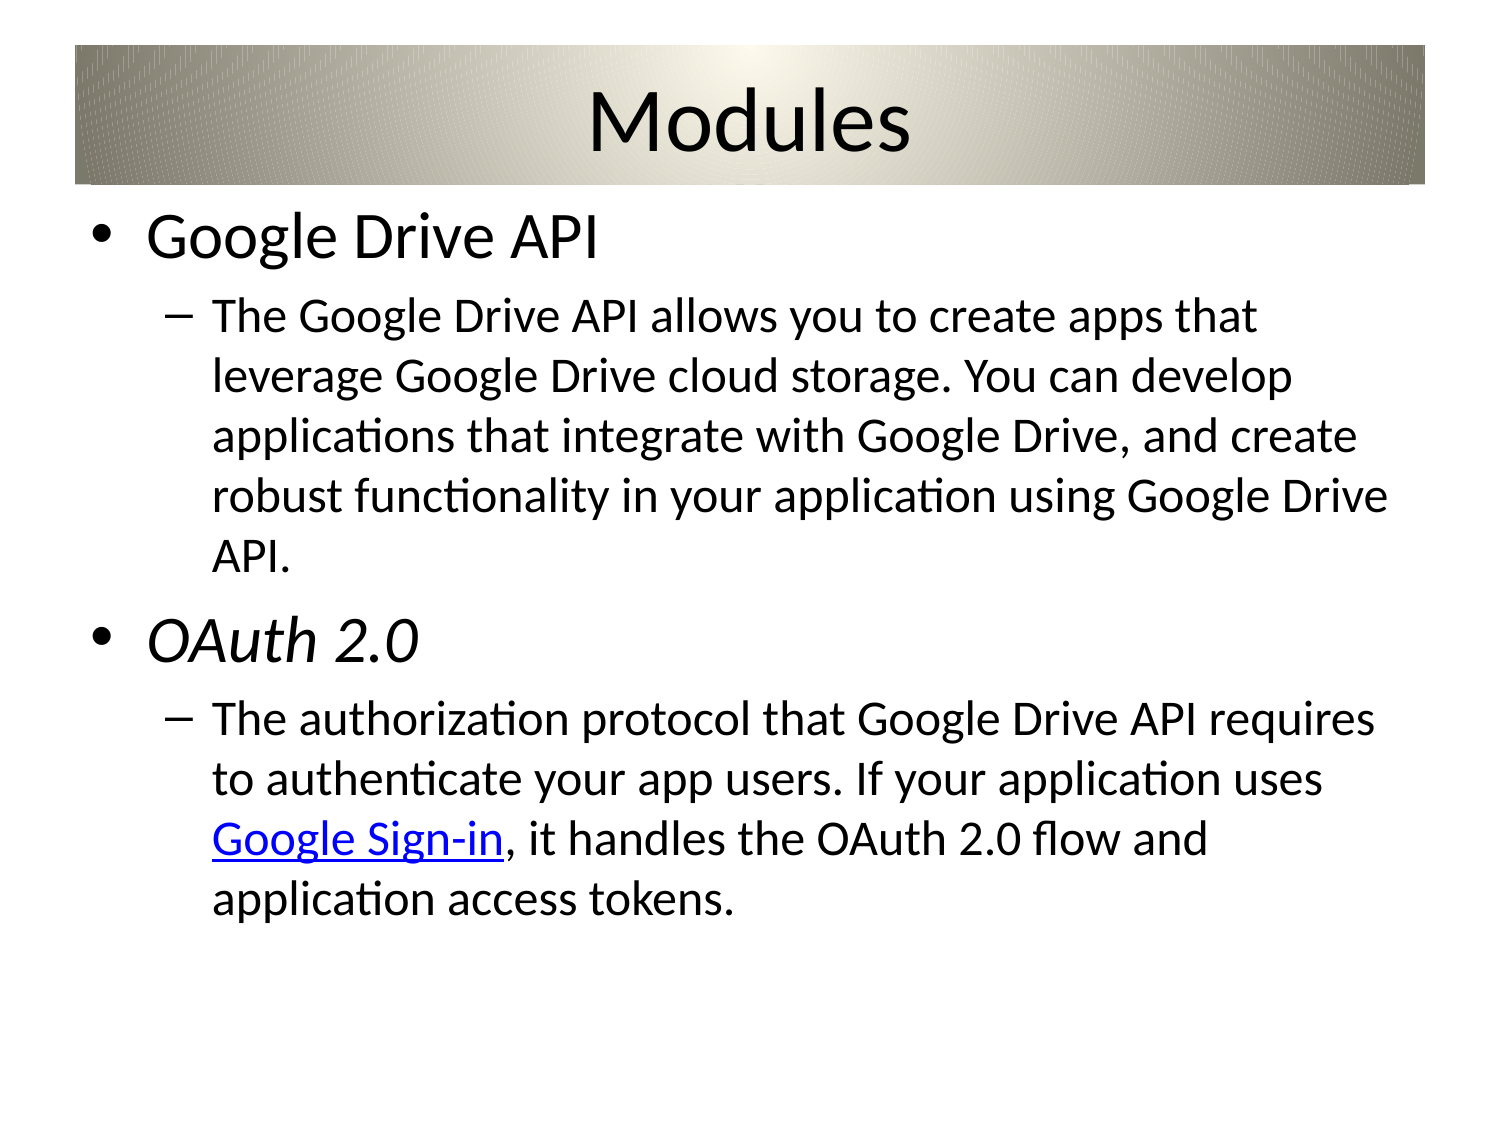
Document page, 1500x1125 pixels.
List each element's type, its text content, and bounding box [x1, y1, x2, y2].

list Google Drive API The Google Drive API allows you to create apps that leverage Google Drive cloud storage. You can develop applications that integrate with Google Drive, and create robust functionality in your application using Google Drive API. OAuth 2.0 The authorization protocol that Google Drive API requires to authenticate your app users. If your application uses Google Sign-in, it handles the OAuth 2.0 flow and application access tokens. [75, 184, 1425, 1012]
title Modules [75, 45, 1425, 184]
